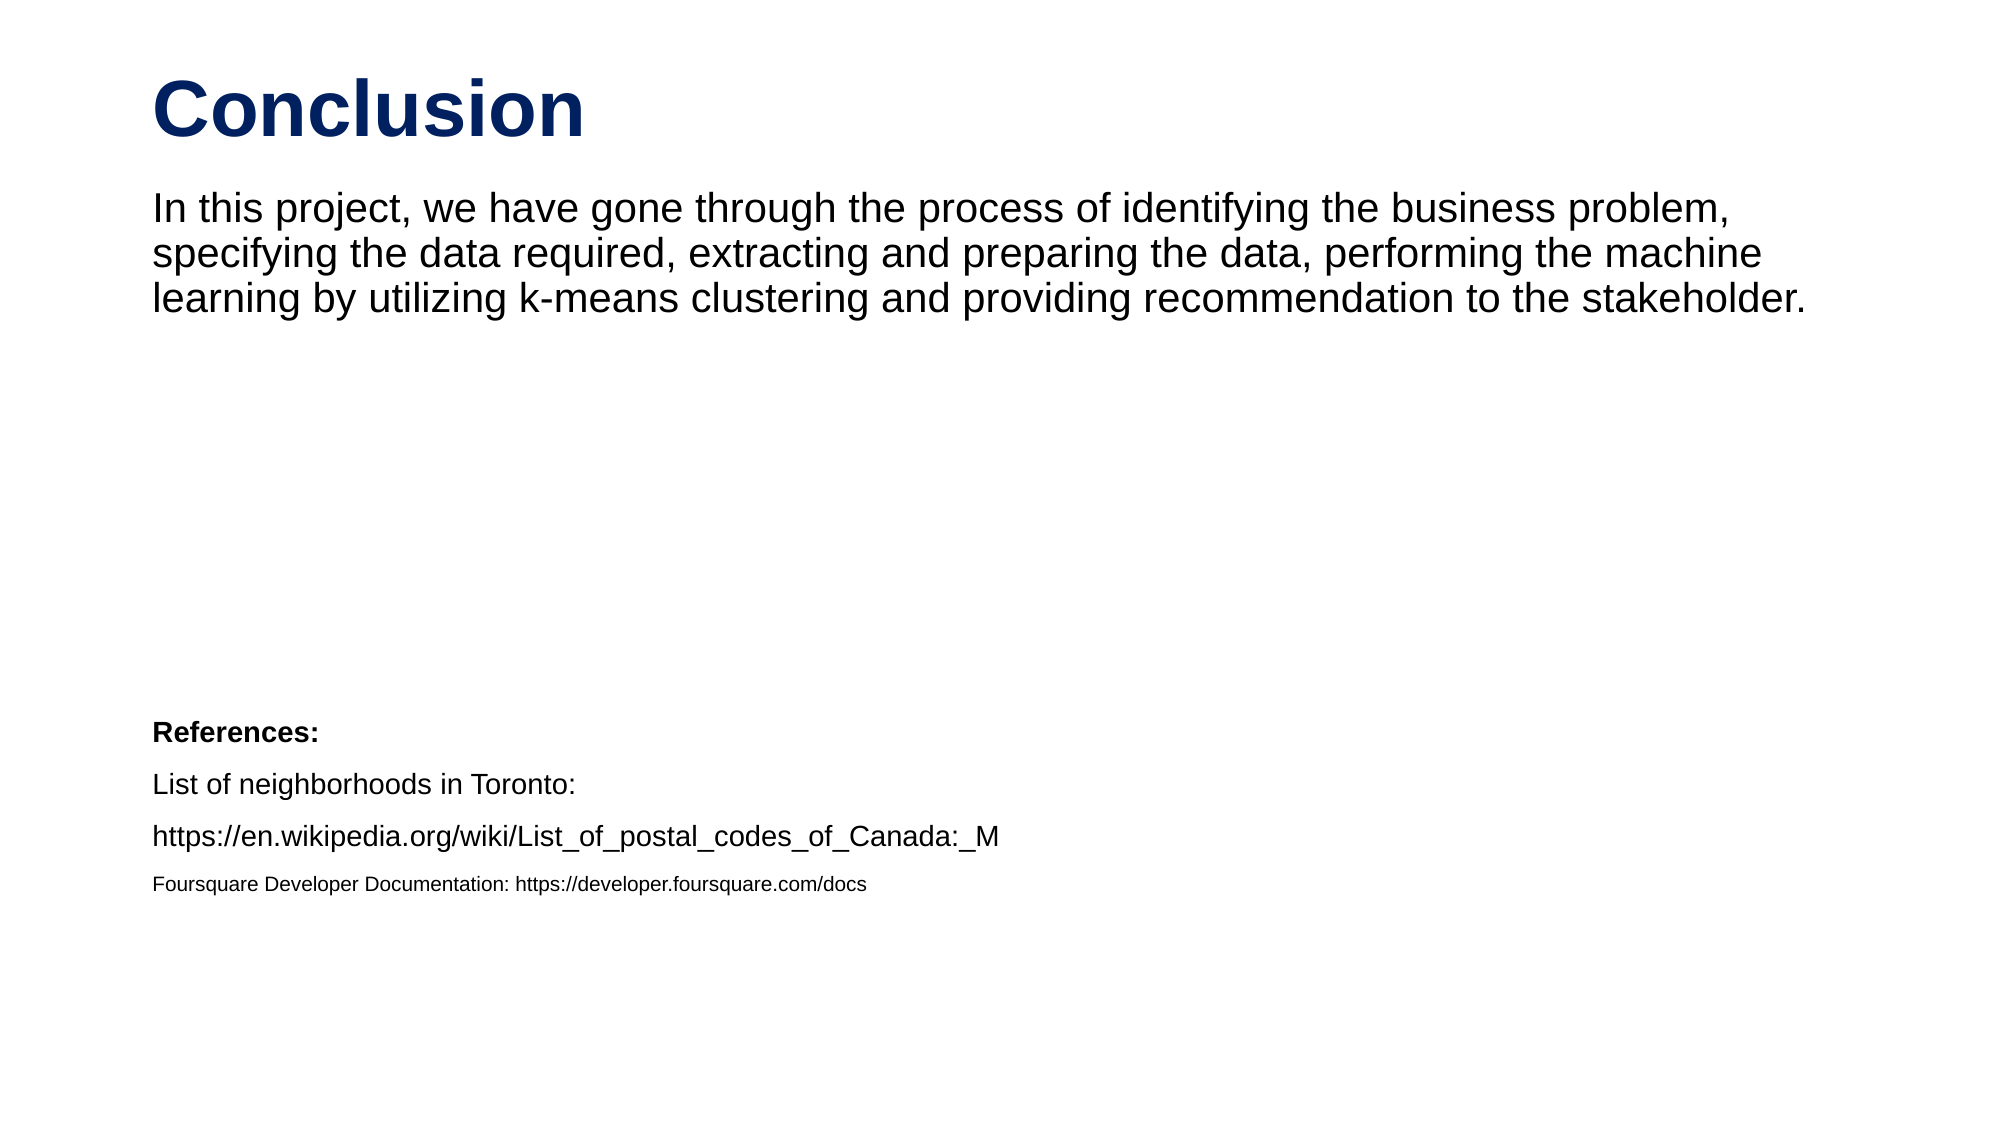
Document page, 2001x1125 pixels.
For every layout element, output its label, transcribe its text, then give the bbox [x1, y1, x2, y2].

title Conclusion [137, 59, 1863, 162]
list In this project, we have gone through the process of identifying the business problem, specifying the data required, extracting and preparing the data, performing the machine learning by utilizing k-means clustering and providing recommendation to the stakeholder. References: List of neighborhoods in Toronto: https://en.wikipedia.org/wiki/List_of_postal_codes_of_Canada:_M Foursquare Developer Documentation: https://developer.foursquare.com/docs [137, 179, 1863, 1014]
